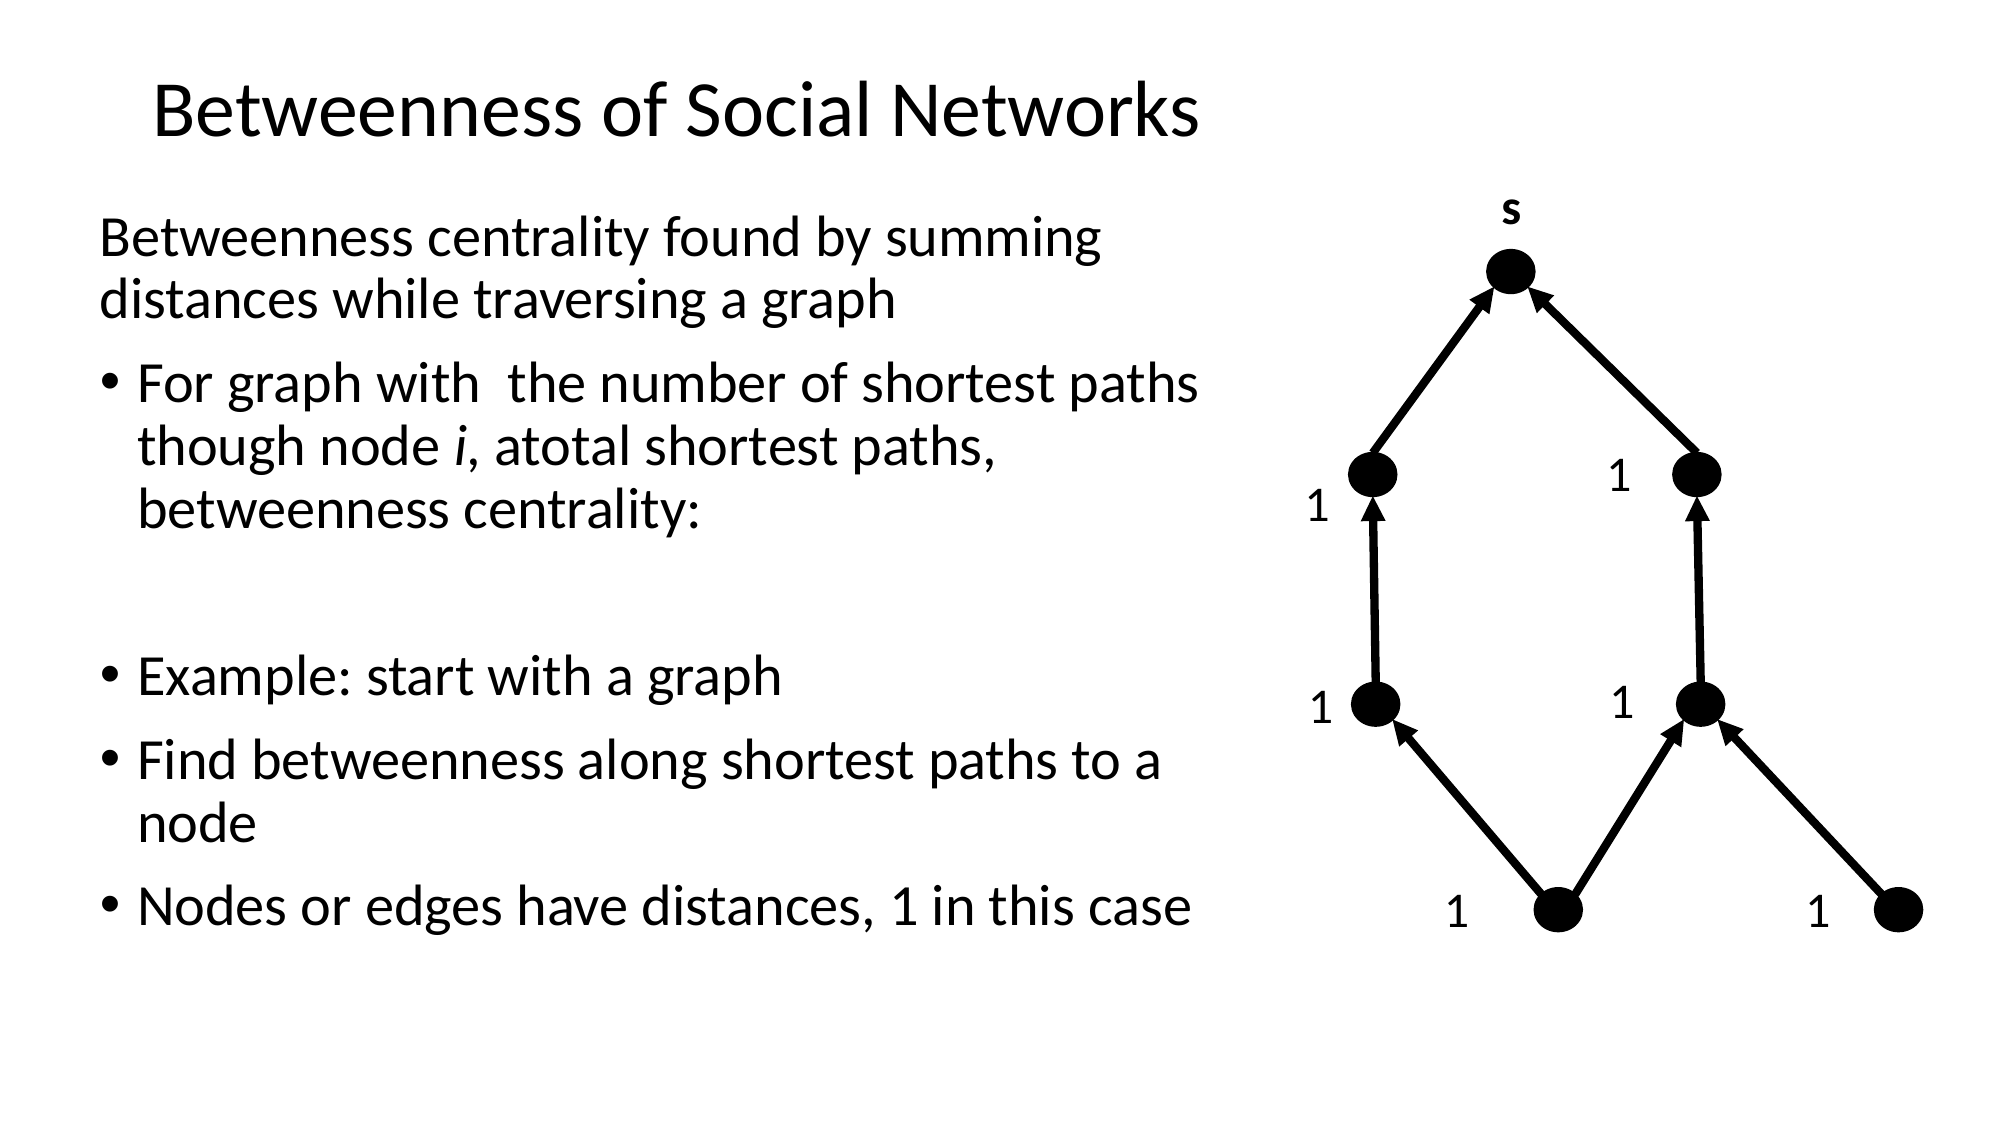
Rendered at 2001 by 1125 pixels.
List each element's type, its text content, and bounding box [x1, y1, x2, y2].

text_box [1365, 681, 1401, 727]
text_box [1533, 887, 1584, 933]
text_box s [1467, 167, 1556, 243]
text_box [1675, 681, 1726, 727]
text_box 1 [1773, 895, 1862, 945]
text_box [1527, 286, 1697, 453]
text_box 1 [1412, 895, 1502, 945]
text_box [1717, 719, 1882, 895]
text_box 1 [1574, 453, 1664, 510]
text_box [1486, 248, 1536, 295]
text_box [1372, 496, 1376, 683]
text_box 1 [1577, 661, 1667, 719]
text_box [1575, 719, 1684, 895]
text_box [1672, 451, 1722, 498]
text_box 1 [1272, 464, 1362, 539]
text_box [1873, 887, 1924, 933]
text_box [1350, 452, 1398, 498]
text_box 1 [1276, 666, 1365, 742]
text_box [1392, 719, 1542, 895]
title Betweenness of Social Networks [137, 59, 1863, 162]
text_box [1372, 286, 1495, 453]
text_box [1696, 496, 1701, 683]
